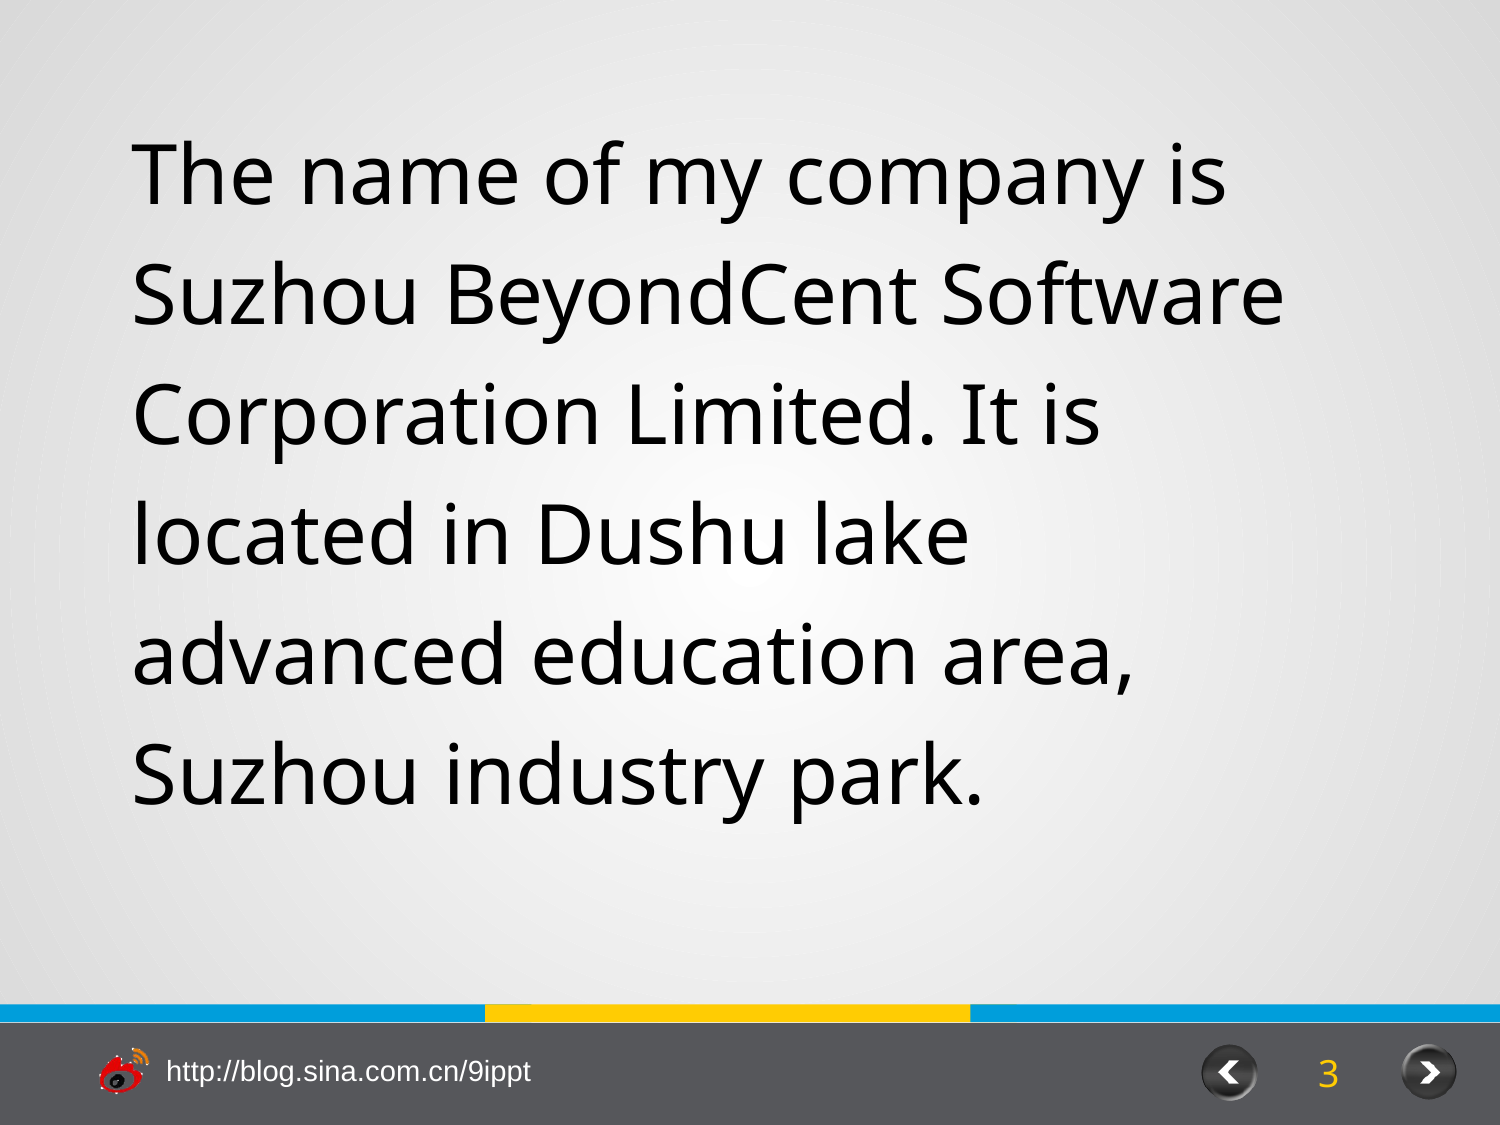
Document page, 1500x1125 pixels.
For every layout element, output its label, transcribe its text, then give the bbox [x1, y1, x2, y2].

slide_number 3 [1258, 1042, 1400, 1103]
picture [95, 1042, 152, 1099]
picture [1198, 1042, 1258, 1103]
picture [1399, 1041, 1459, 1101]
list The name of my company is Suzhou BeyondCent Software Corporation Limited. It is located in Dushu lake advanced education area, Suzhou industry park. [117, 93, 1383, 844]
